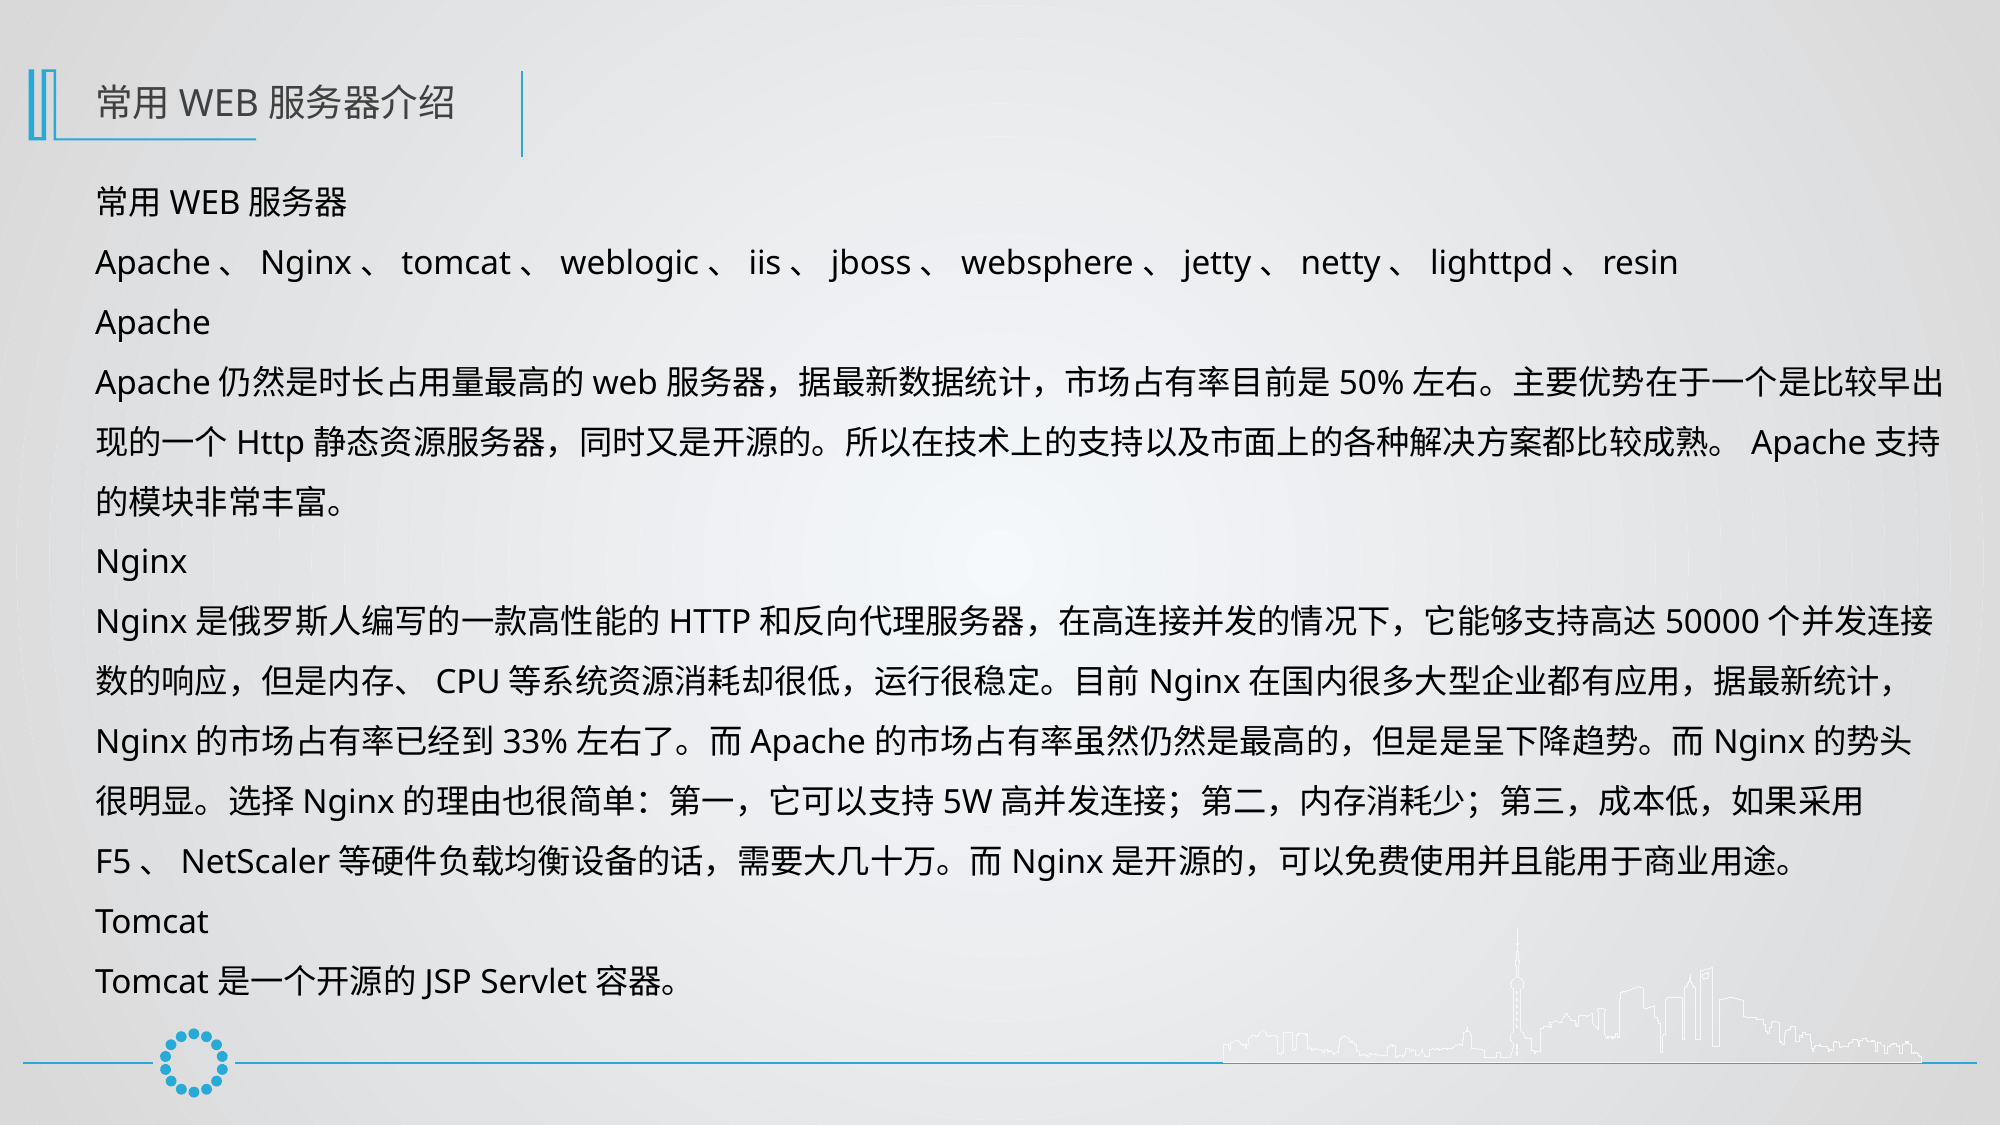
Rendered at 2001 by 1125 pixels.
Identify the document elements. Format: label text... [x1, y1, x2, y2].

text_box 常用WEB服务器介绍 [80, 71, 1299, 132]
slide_number [169, 1039, 218, 1086]
text_box 常用WEB服务器 Apache、Nginx、tomcat、weblogic、iis、jboss、websphere、jetty、netty、lighttpd、resin Apache Apache仍然是时长占用量最高的web服务器，据最新数据统计，市场占有率目前是50%左右。主要优势在于一个是比较早出现的一个Http静态资源服务器，同时又是开源的。所以在技术上的支持以及市面上的各种解决方案都比较成熟。Apache支持的模块非常丰富。 Nginx Nginx是俄罗斯人编写的一款高性能的HTTP和反向代理服务器，在高连接并发的情况下，它能够支持高达50000个并发连接数的响应，但是内存、CPU等系统资源消耗却很低，运行很稳定。目前Nginx在国内很多大型企业都有应用，据最新统计，Nginx的市场占有率已经到33%左右了。而Apache的市场占有率虽然仍然是最高的，但是是呈下降趋势。而Nginx的势头很明显。选择Nginx的理由也很简单：第一，它可以支持5W高并发连接；第二，内存消耗少；第三，成本低，如果采用F5、NetScaler等硬件负载均衡设备的话，需要大几十万。而Nginx是开源的，可以免费使用并且能用于商业用途。 Tomcat Tomcat是一个开源的JSP Servlet容器。 [80, 154, 1961, 1008]
